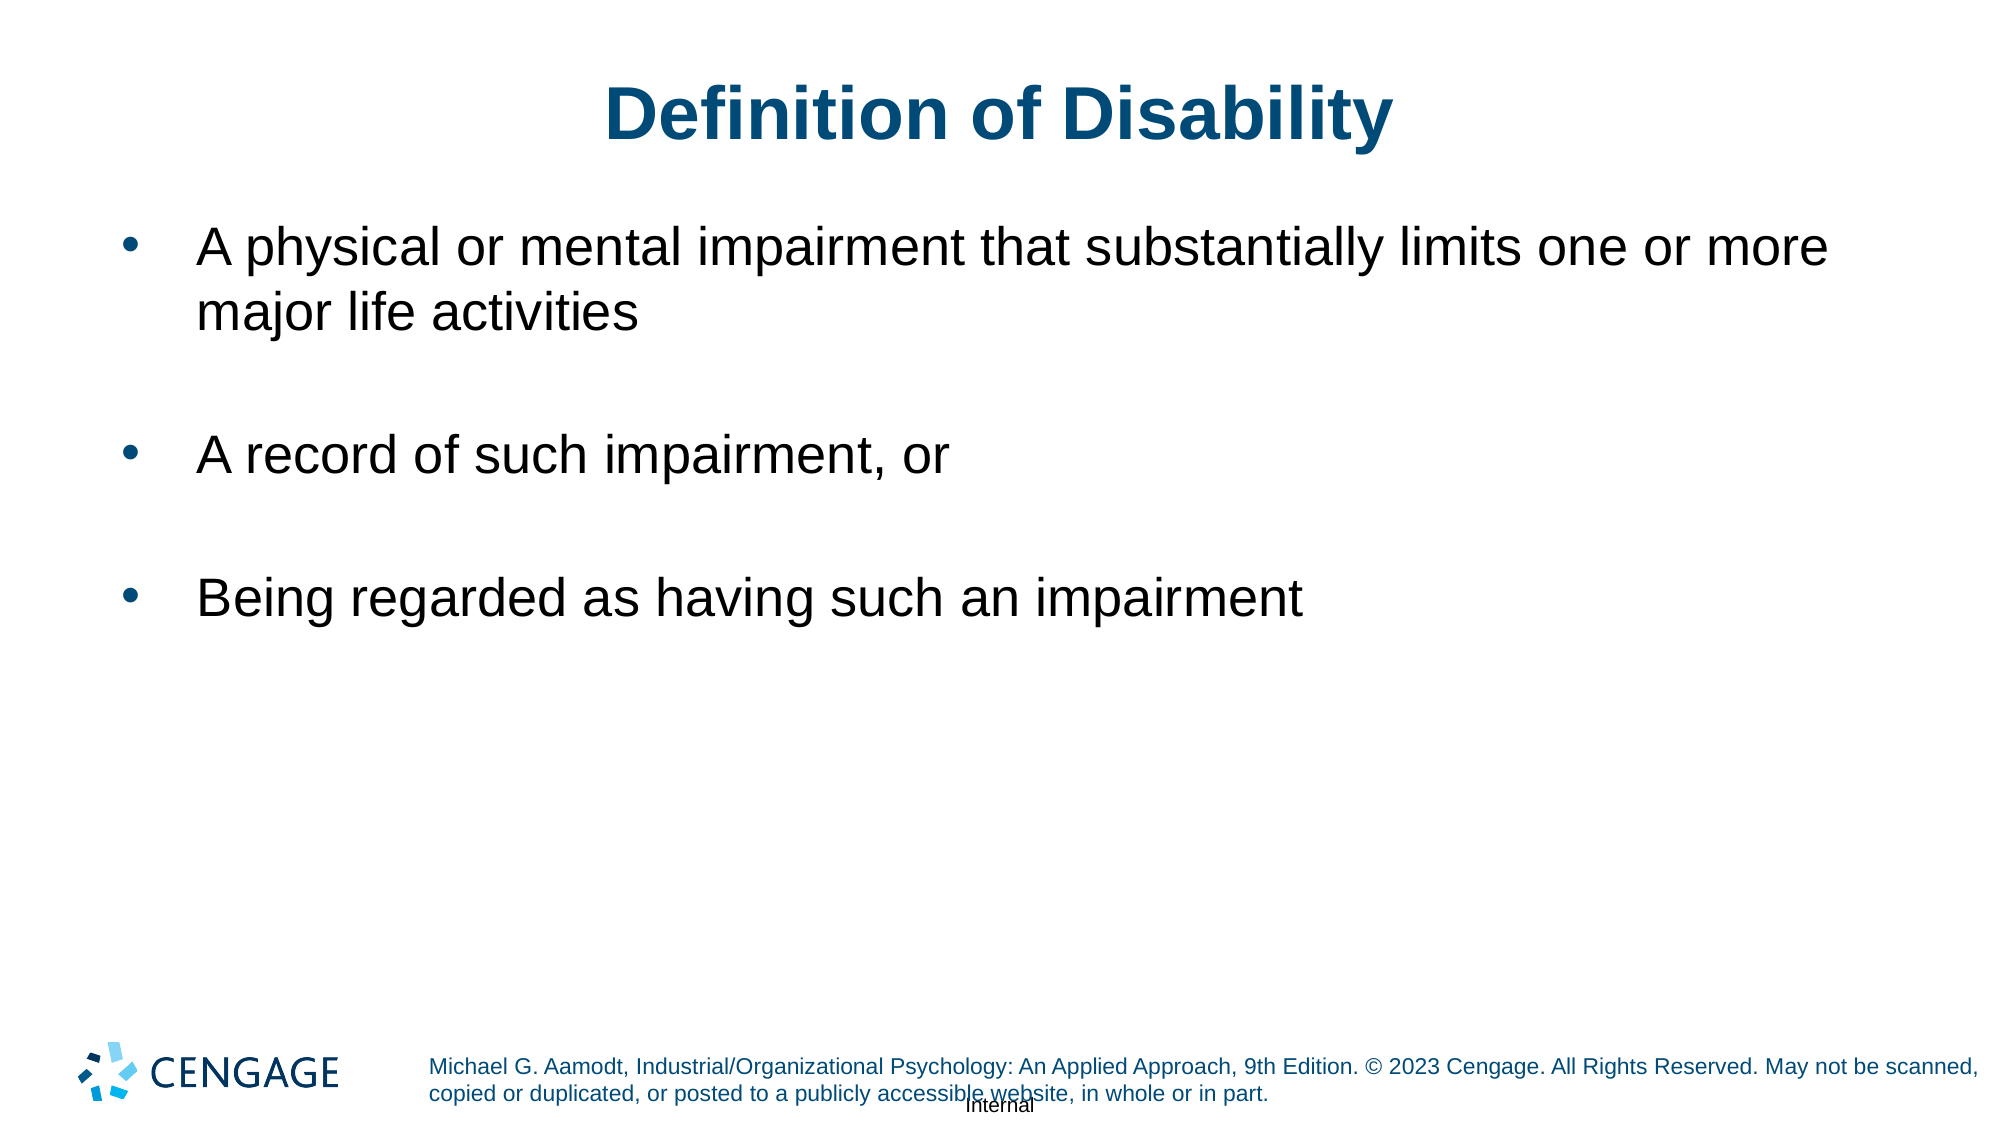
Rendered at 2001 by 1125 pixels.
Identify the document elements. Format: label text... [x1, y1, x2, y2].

title Definition of Disability [137, 59, 1863, 171]
picture [78, 1042, 338, 1101]
list A physical or mental impairment that substantially limits one or more major life activities A record of such impairment, or Being regarded as having such an impairment [121, 211, 1880, 1000]
